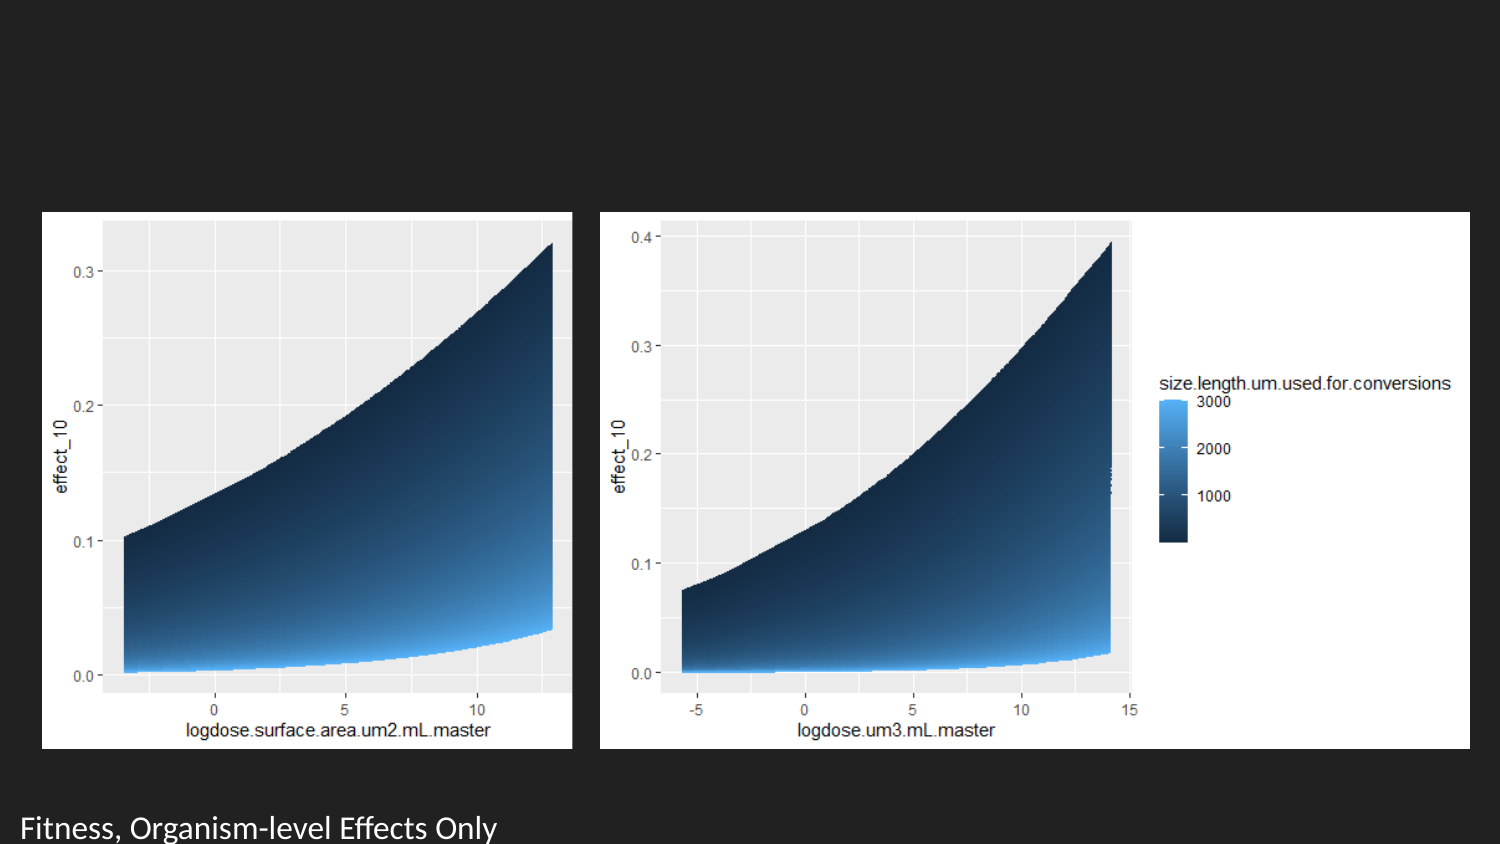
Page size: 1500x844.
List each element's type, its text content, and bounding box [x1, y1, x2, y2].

picture [600, 211, 1470, 749]
text_box Fitness, Organism-level Effects Only [4, 785, 708, 844]
picture [41, 211, 573, 749]
